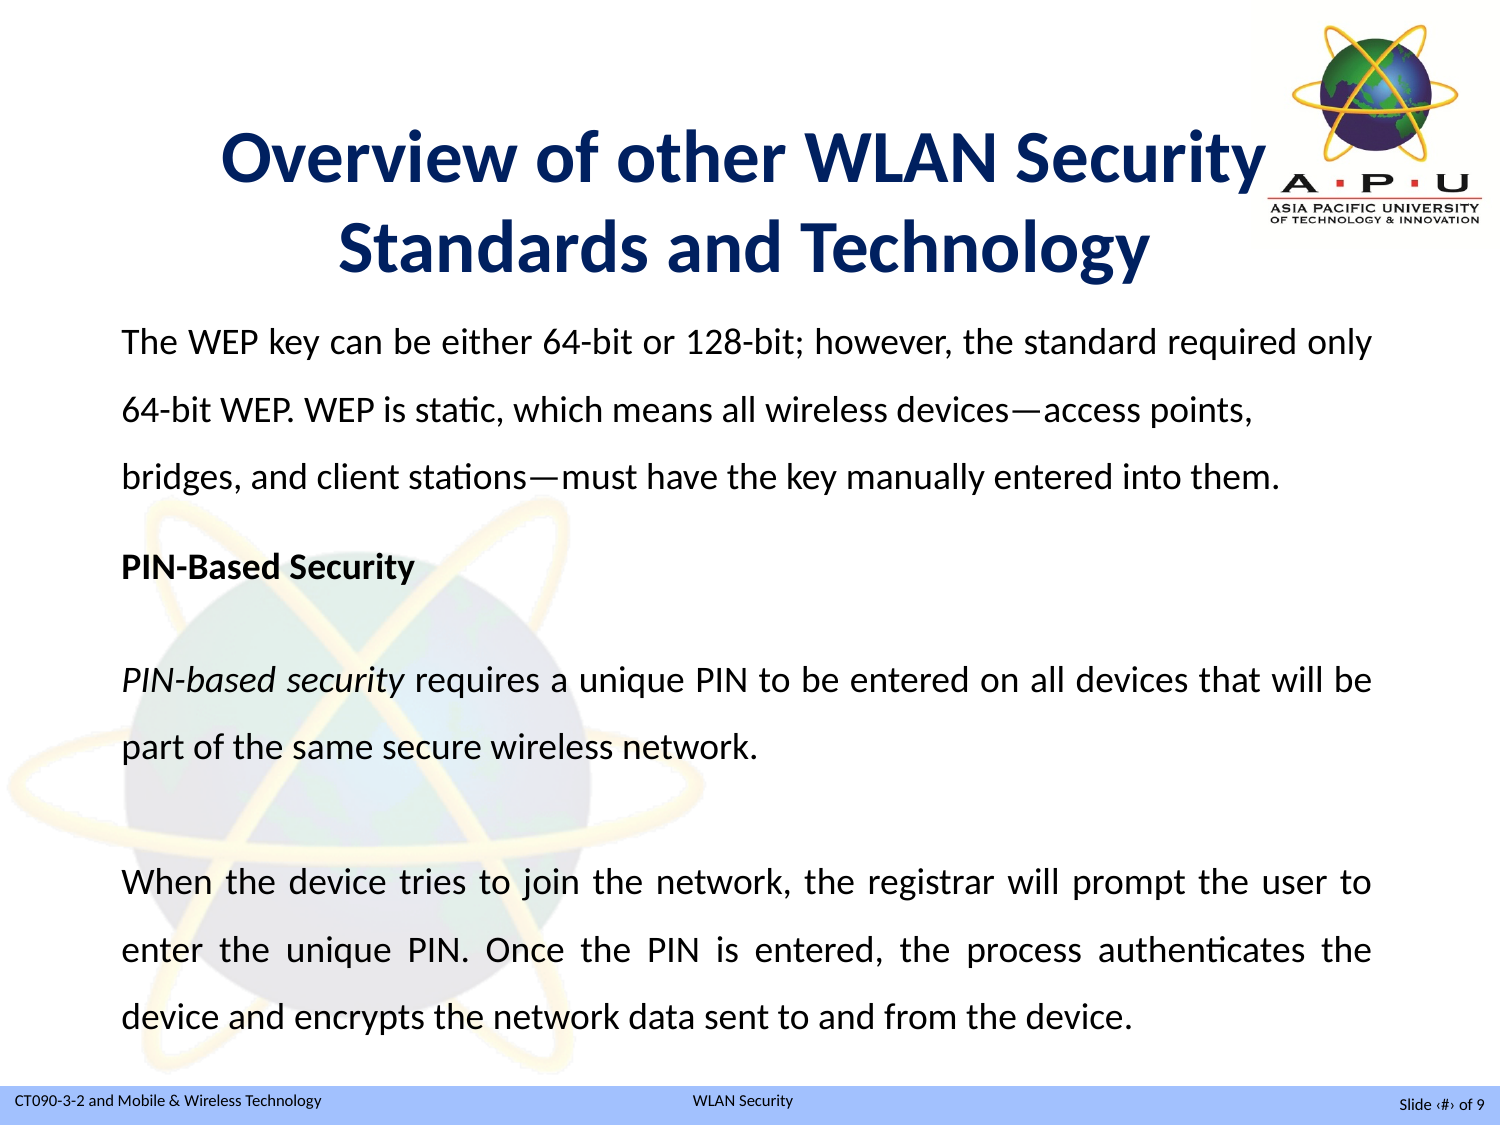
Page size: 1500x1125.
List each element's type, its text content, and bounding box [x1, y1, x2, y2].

picture [1251, 0, 1500, 249]
text_box The WEP key can be either 64-bit or 128-bit; however, the standard required only 64-bit WEP. WEP is static, which means all wireless devices—access points, bridges, and client stations—must have the key manually entered into them. PIN-Based Security PIN-based security requires a unique PIN to be entered on all devices that will be part of the same secure wireless network. When the device tries to join the network, the registrar will prompt the user to enter the unique PIN. Once the PIN is entered, the process authenticates the device and encrypts the network data sent to and from the device. [106, 287, 1389, 1045]
text_box Overview of other WLAN Security Standards and Technology [76, 132, 1414, 263]
footer Slide ‹#› of 9 [1024, 1086, 1500, 1125]
